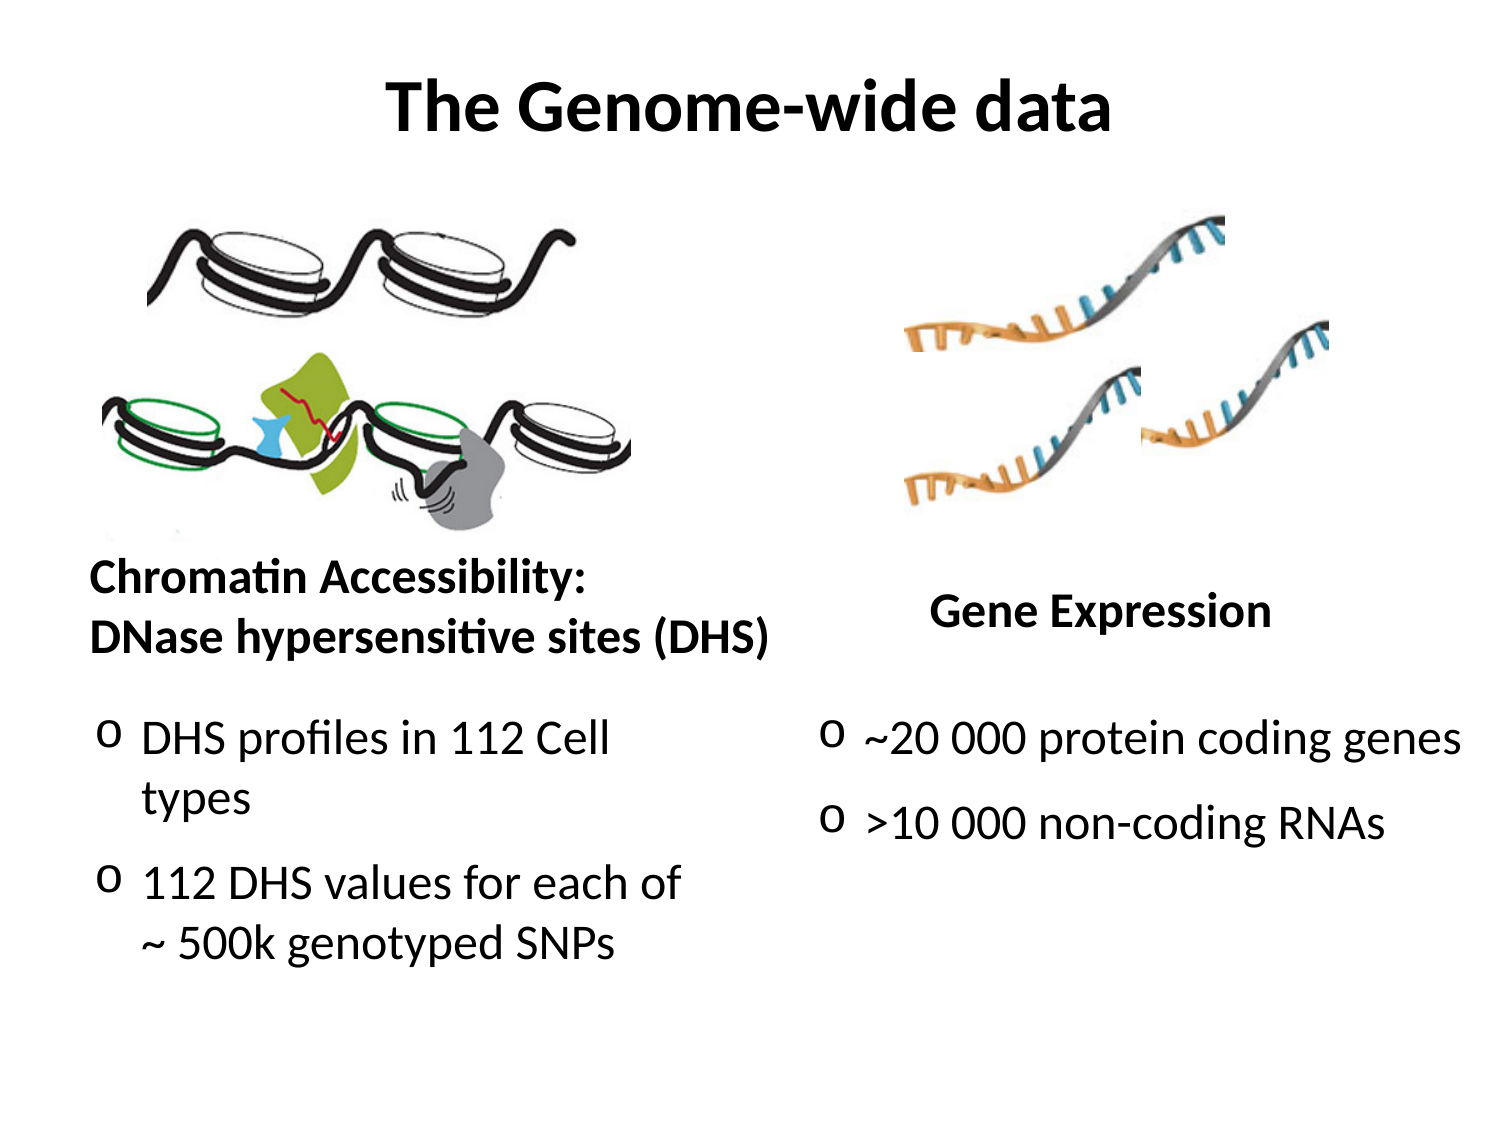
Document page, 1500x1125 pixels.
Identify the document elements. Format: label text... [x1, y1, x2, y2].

title The Genome-wide data [75, 38, 1425, 164]
text_box Chromatin Accessibility: DNase hypersensitive sites (DHS) [74, 536, 786, 672]
text_box DHS profiles in 112 Cell types 112 DHS values for each of ~ 500k genotyped SNPs [79, 697, 732, 977]
picture [101, 164, 631, 588]
text_box Gene Expression [914, 569, 1288, 645]
picture [903, 201, 1329, 540]
text_box ~20 000 protein coding genes >10 000 non-coding RNAs [802, 697, 1485, 857]
